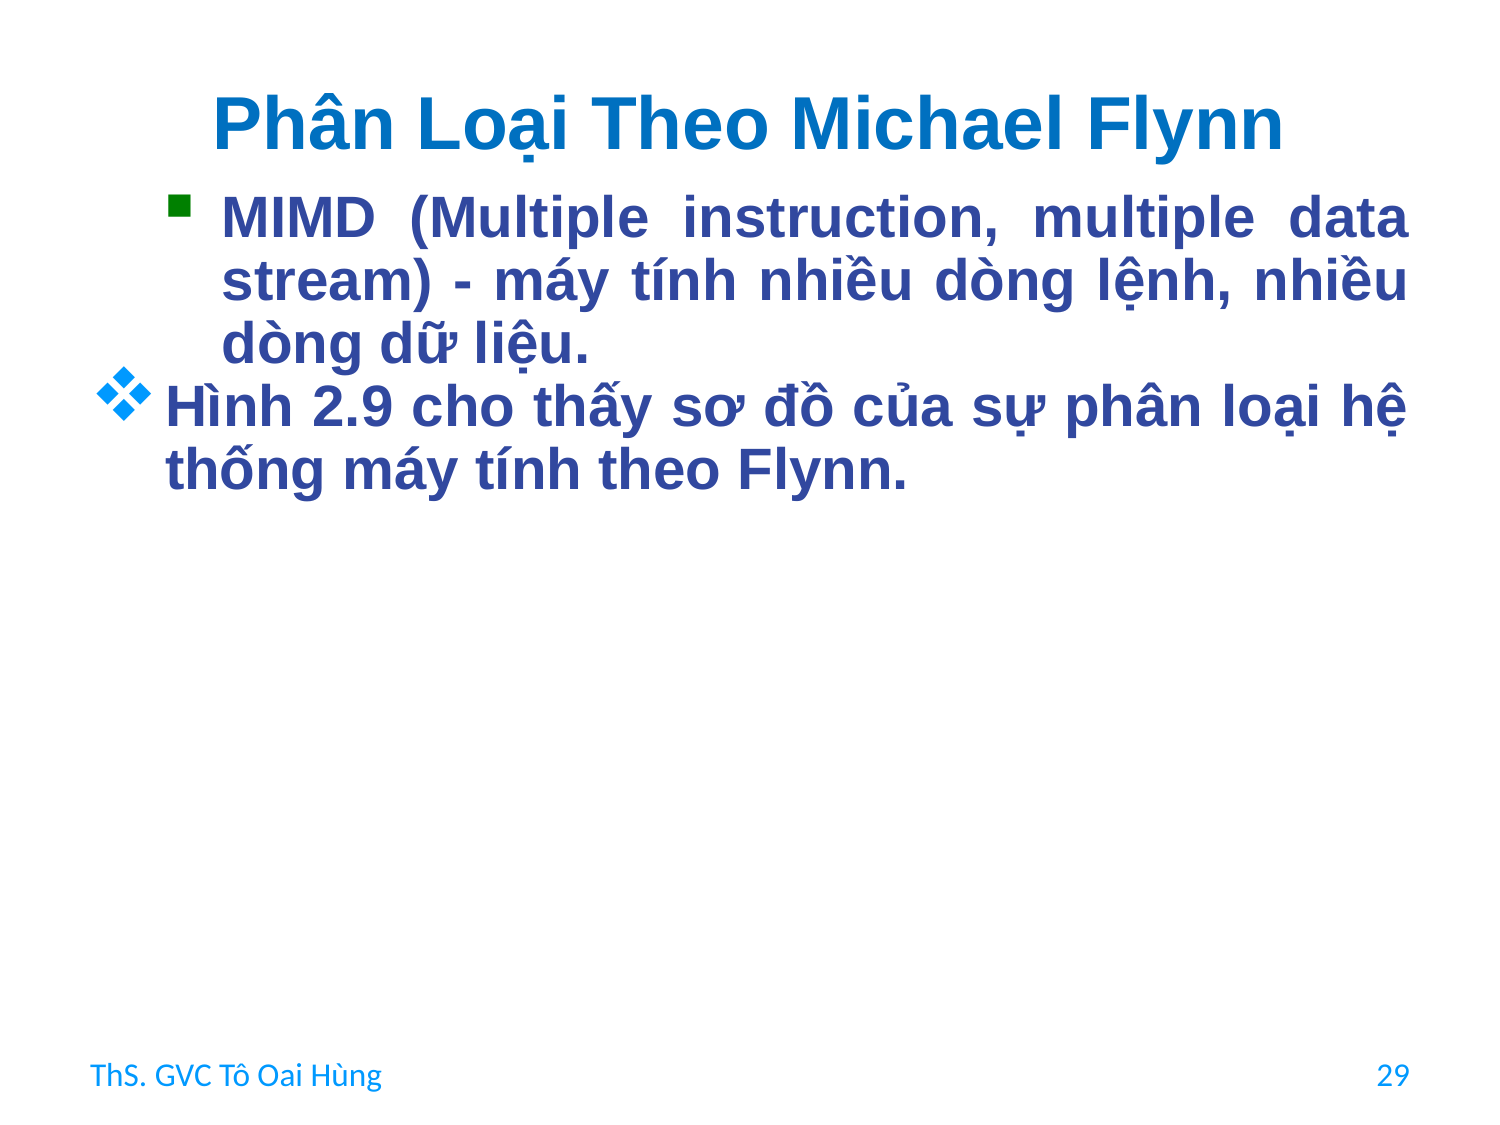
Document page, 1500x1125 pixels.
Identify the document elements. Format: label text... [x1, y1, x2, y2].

title Phân Loại Theo Michael Flynn [75, 60, 1425, 179]
slide_number ThS. GVC Tô Oai Hùng [75, 1042, 425, 1103]
slide_number 29 [1074, 1042, 1425, 1103]
list MIMD (Multiple instruction, multiple data stream) - máy tính nhiều dòng lệnh, nhiều dòng dữ liệu. Hình 2.9 cho thấy sơ đồ của sự phân loại hệ thống máy tính theo Flynn. [75, 179, 1425, 1050]
